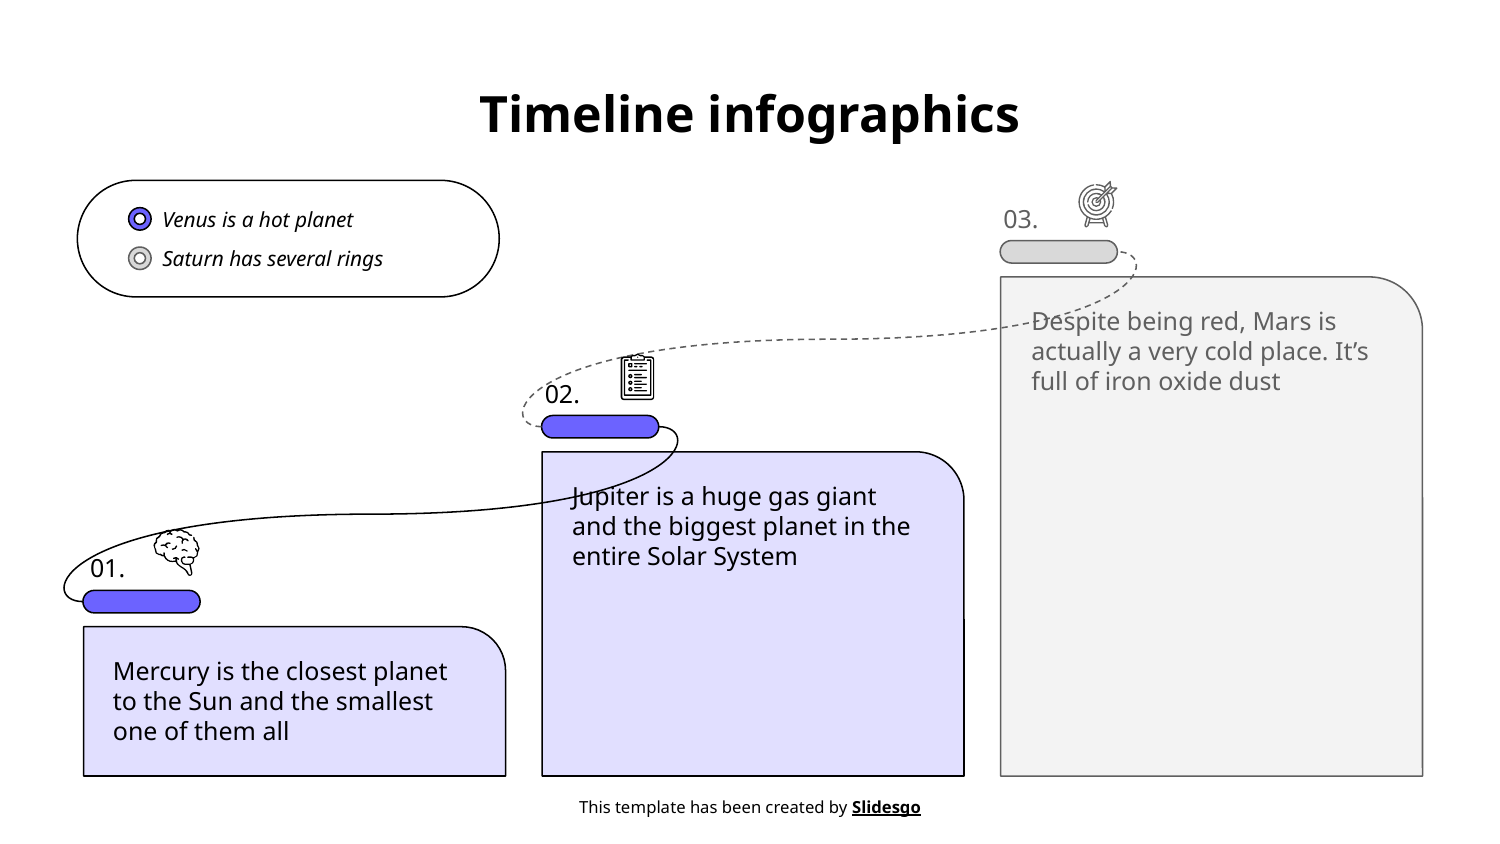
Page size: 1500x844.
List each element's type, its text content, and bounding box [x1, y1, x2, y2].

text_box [658, 251, 1001, 427]
text_box [128, 247, 147, 270]
text_box [1000, 240, 1118, 264]
text_box Venus is a hot planet [147, 200, 452, 238]
text_box [77, 180, 500, 297]
text_box [1000, 276, 1423, 777]
text_box Despite being red, Mars is actually a very cold place. It’s full of iron oxide dust [1016, 290, 1402, 408]
text_box [542, 451, 965, 776]
text_box [541, 415, 657, 438]
text_box Mercury is the closest planet to the Sun and the smallest one of them all [97, 640, 483, 757]
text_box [152, 528, 201, 577]
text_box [620, 353, 655, 401]
text_box Jupiter is a huge gas giant and the biggest planet in the entire Solar System [557, 465, 942, 583]
text_box 02. [529, 372, 608, 423]
text_box 03. [988, 197, 1067, 249]
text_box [199, 426, 542, 602]
text_box This template has been created by Slidesgo [503, 794, 996, 822]
text_box [83, 626, 506, 776]
text_box [83, 590, 198, 613]
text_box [1078, 180, 1118, 228]
title Timeline infographics [74, 67, 1426, 160]
text_box Saturn has several rings [147, 239, 452, 277]
text_box [128, 207, 147, 231]
text_box 01. [75, 547, 154, 598]
